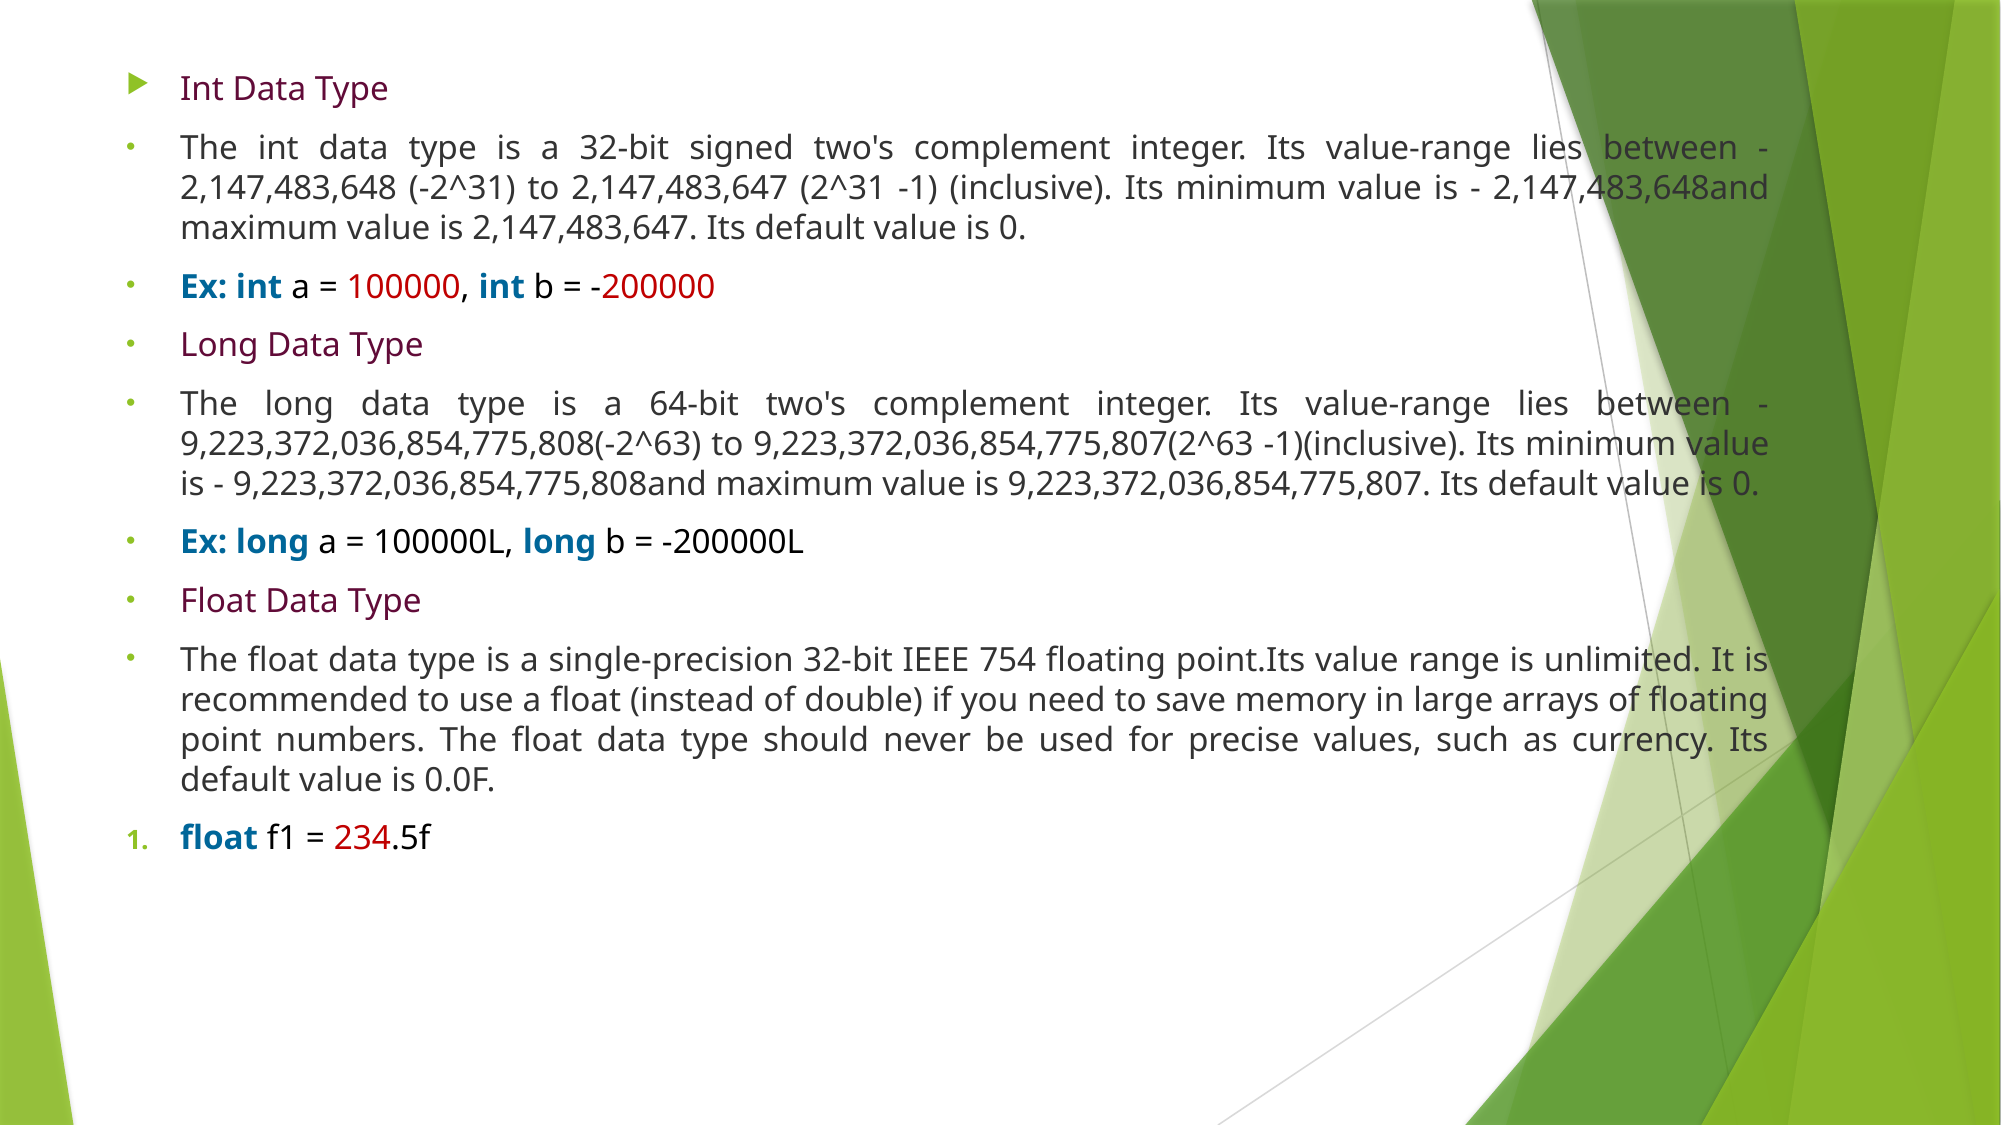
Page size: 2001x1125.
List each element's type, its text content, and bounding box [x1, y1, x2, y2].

list Int Data Type The int data type is a 32-bit signed two's complement integer. Its value-range lies between - 2,147,483,648 (-2^31) to 2,147,483,647 (2^31 -1) (inclusive). Its minimum value is - 2,147,483,648and maximum value is 2,147,483,647. Its default value is 0. Ex: int a = 100000, int b = -200000 Long Data Type The long data type is a 64-bit two's complement integer. Its value-range lies between -9,223,372,036,854,775,808(-2^63) to 9,223,372,036,854,775,807(2^63 -1)(inclusive). Its minimum value is - 9,223,372,036,854,775,808and maximum value is 9,223,372,036,854,775,807. Its default value is 0. Ex: long a = 100000L, long b = -200000L Float Data Type The float data type is a single-precision 32-bit IEEE 754 floating point.Its value range is unlimited. It is recommended to use a float (instead of double) if you need to save memory in large arrays of floating point numbers. The float data type should never be used for precise values, such as currency. Its default value is 0.0F. float f1 = 234.5f [111, 60, 1787, 992]
